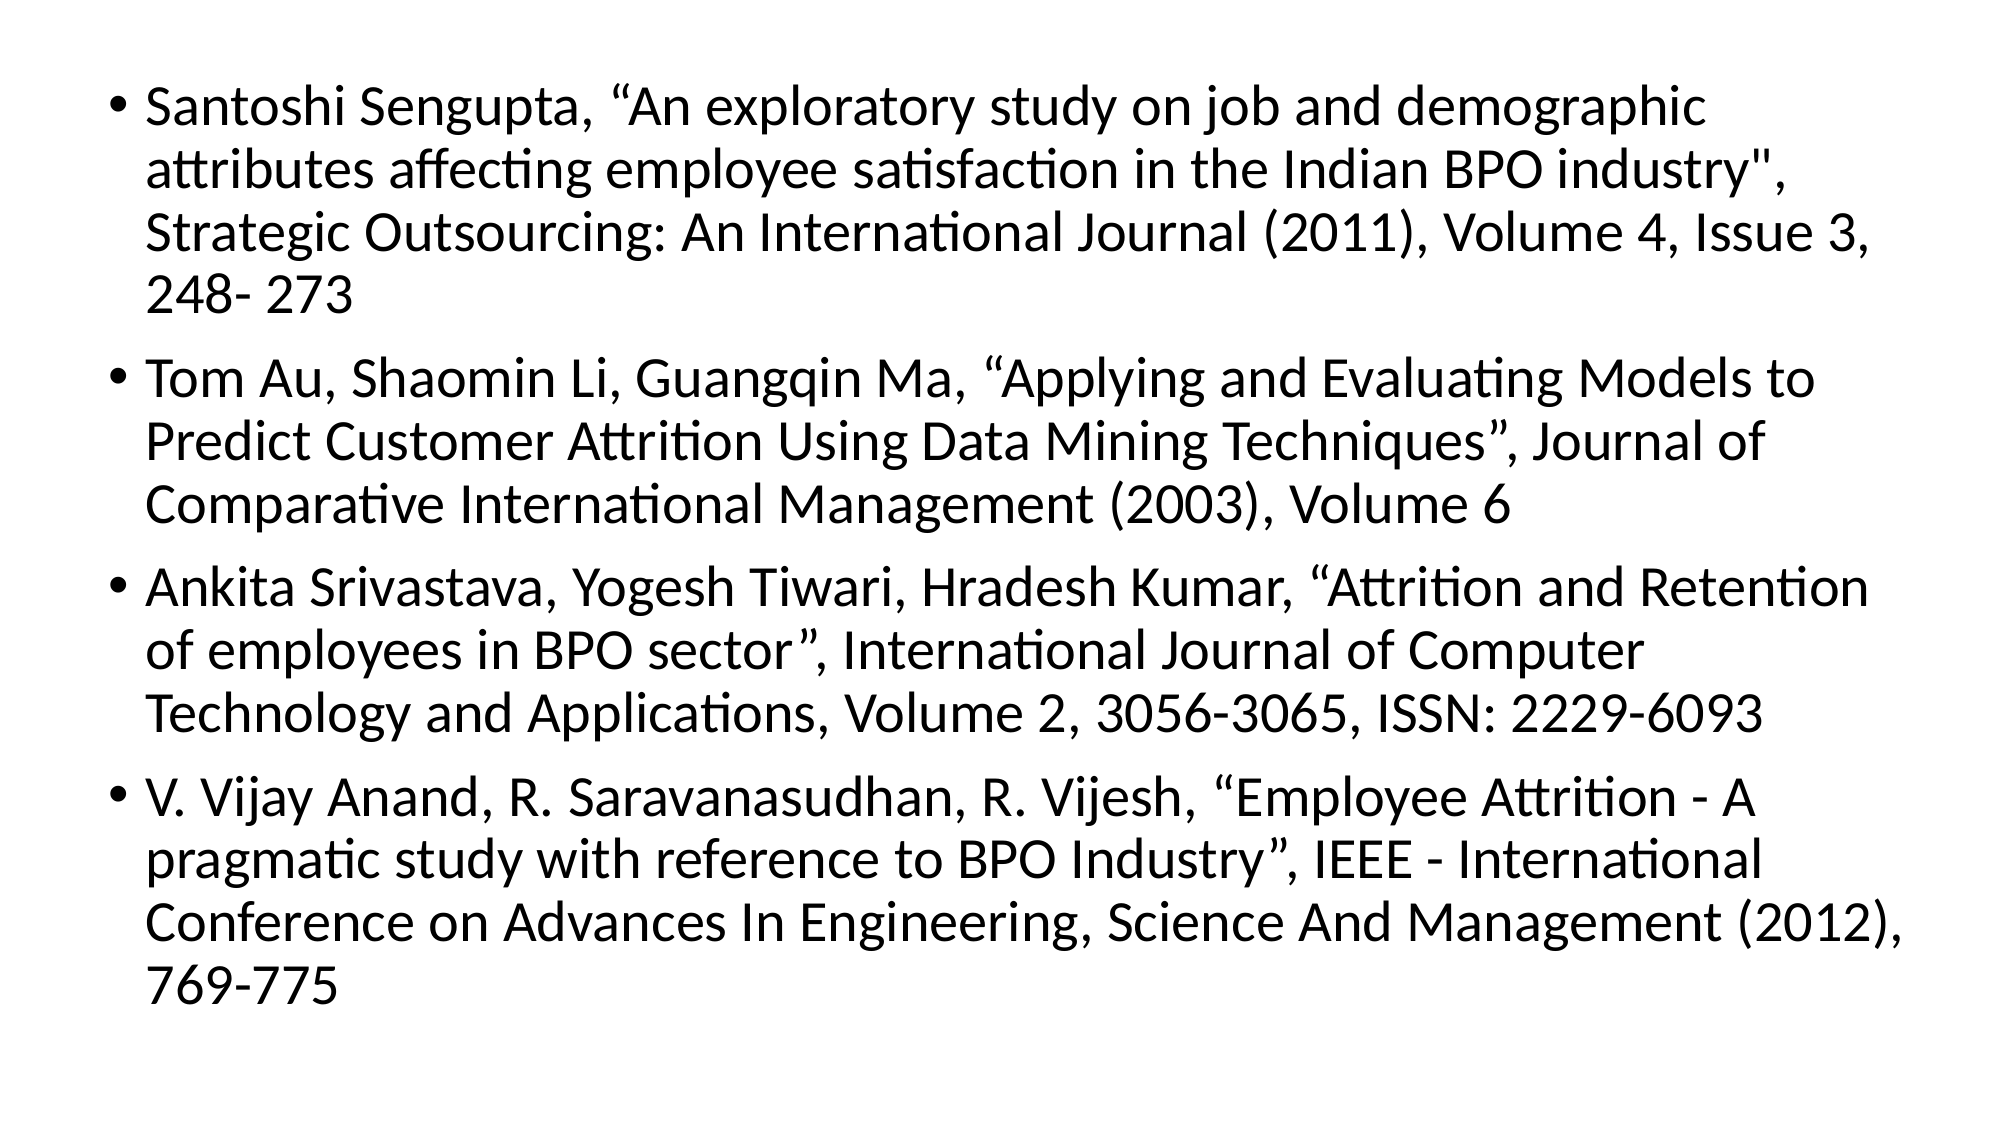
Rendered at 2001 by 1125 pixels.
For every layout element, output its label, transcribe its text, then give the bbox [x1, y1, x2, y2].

text_box Santoshi Sengupta, “An exploratory study on job and demographic attributes affecting employee satisfaction in the Indian BPO industry", Strategic Outsourcing: An International Journal (2011), Volume 4, Issue 3, 248- 273 Tom Au, Shaomin Li, Guangqin Ma, “Applying and Evaluating Models to Predict Customer Attrition Using Data Mining Techniques”, Journal of Comparative International Management (2003), Volume 6 Ankita Srivastava, Yogesh Tiwari, Hradesh Kumar, “Attrition and Retention of employees in BPO sector”, International Journal of Computer Technology and Applications, Volume 2, 3056-3065, ISSN: 2229-6093 V. Vijay Anand, R. Saravanasudhan, R. Vijesh, “Employee Attrition - A pragmatic study with reference to BPO Industry”, IEEE - International Conference on Advances In Engineering, Science And Management (2012), 769-775 [93, 67, 1936, 1078]
